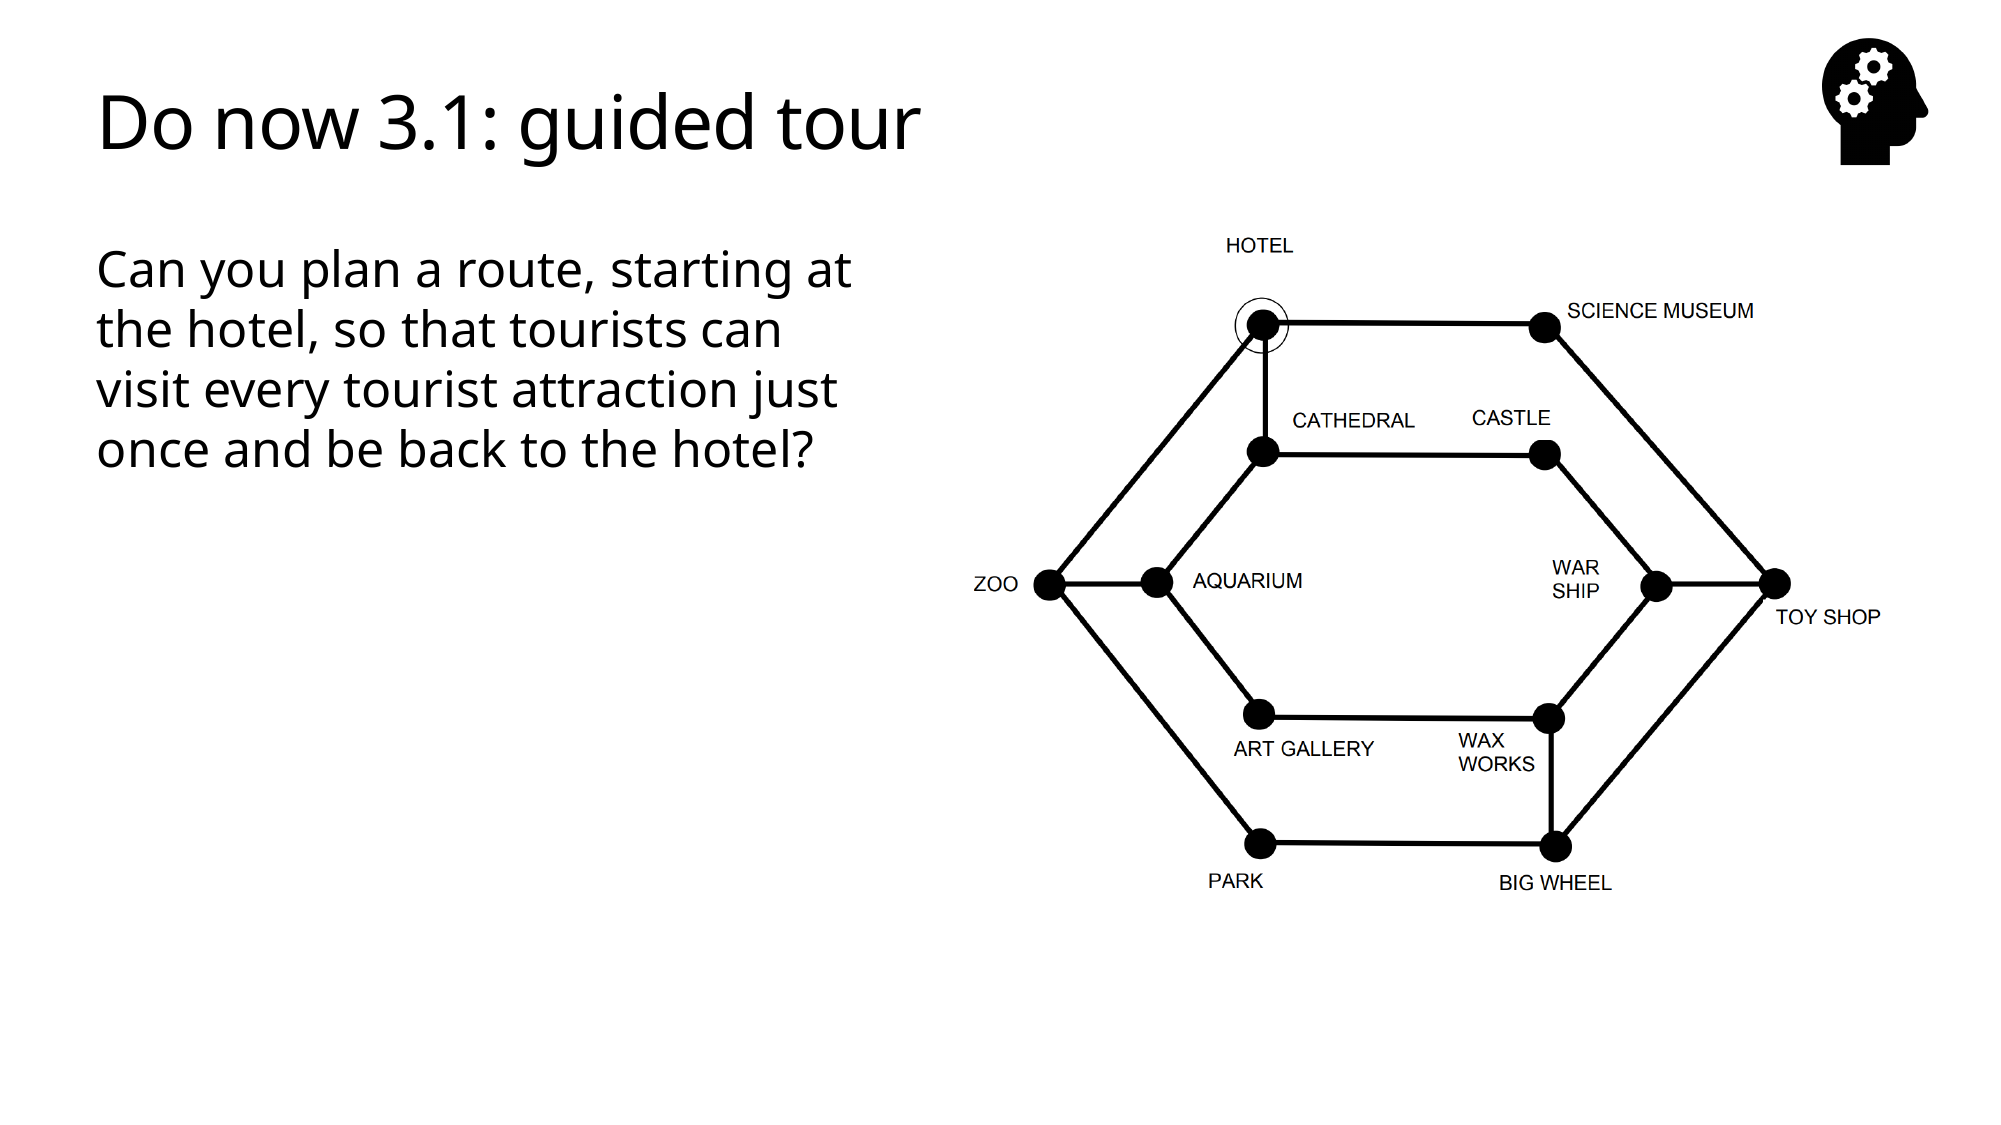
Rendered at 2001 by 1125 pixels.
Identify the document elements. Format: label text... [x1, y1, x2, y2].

picture [951, 212, 1905, 913]
title Do now 3.1: guided tour [96, 75, 1799, 166]
text_box Can you plan a route, starting at the hotel, so that tourists can visit every tourist attraction just once and be back to the hotel? [96, 237, 868, 1030]
picture [1799, 29, 1951, 181]
